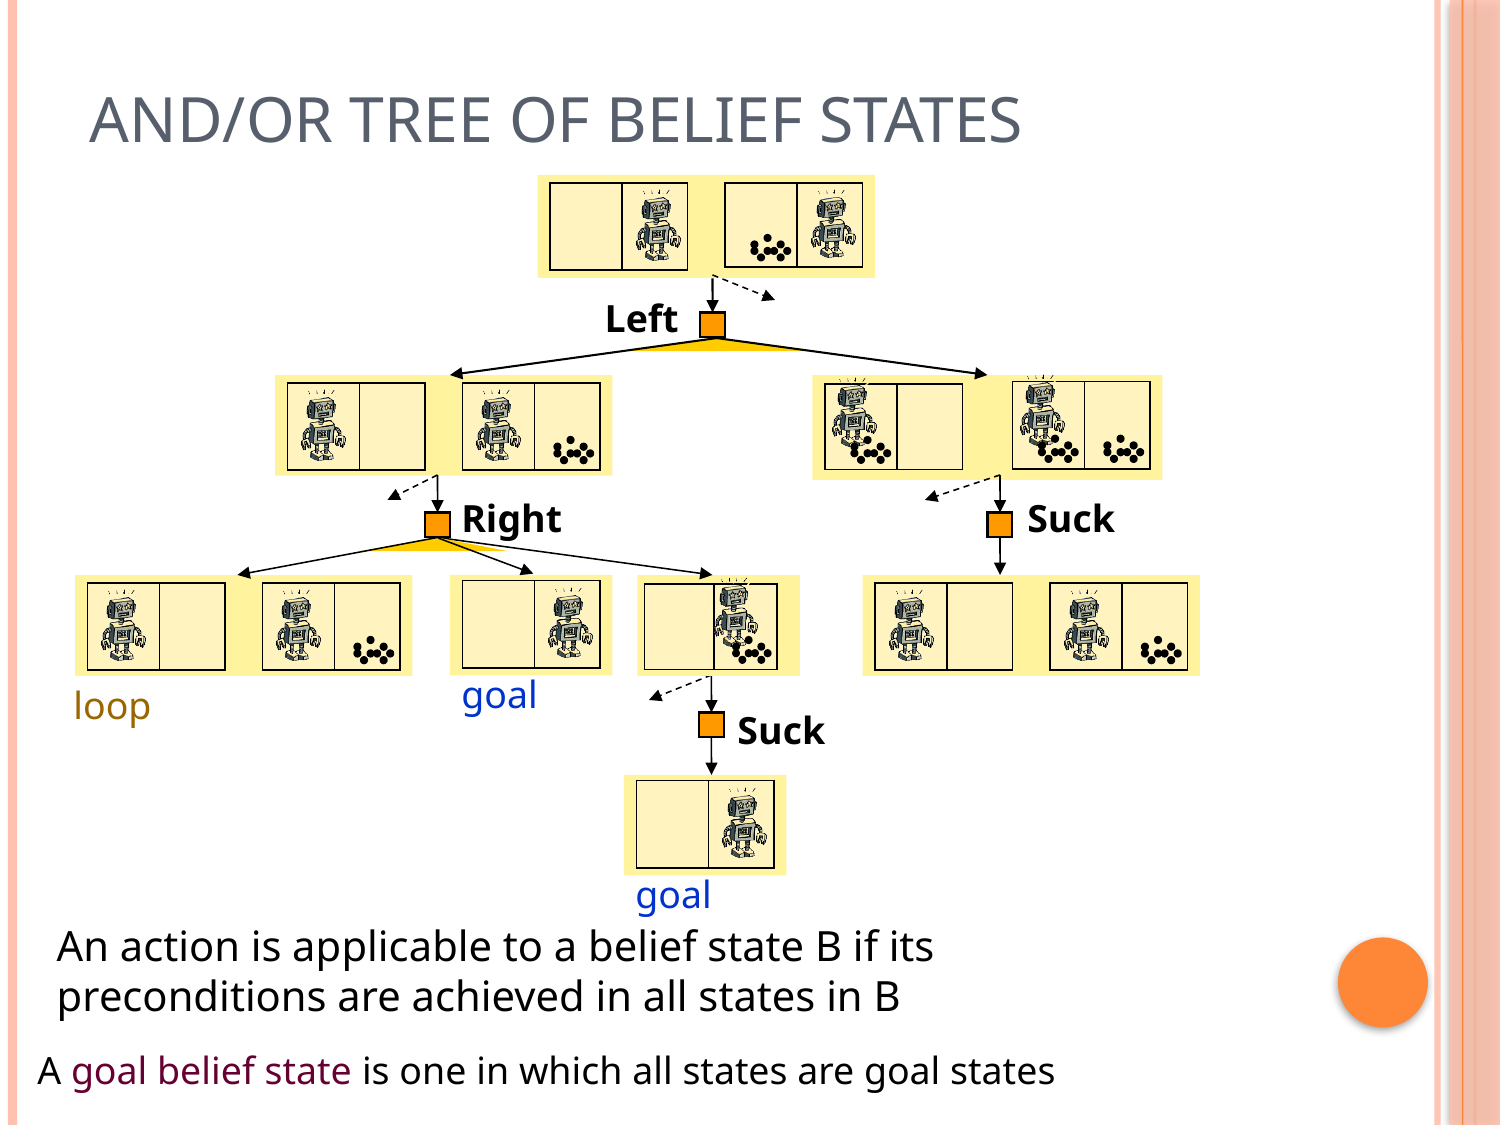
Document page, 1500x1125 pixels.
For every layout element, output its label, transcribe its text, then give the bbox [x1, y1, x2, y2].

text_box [274, 174, 1163, 481]
title AND/OR Tree of Belief States [75, 0, 1300, 163]
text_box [861, 474, 1201, 677]
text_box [623, 674, 840, 924]
text_box A goal belief state is one in which all states are goal states [22, 1039, 1072, 1100]
text_box An action is applicable to a belief state B if its preconditions are achieved in all states in B [41, 912, 961, 1028]
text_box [61, 474, 801, 736]
